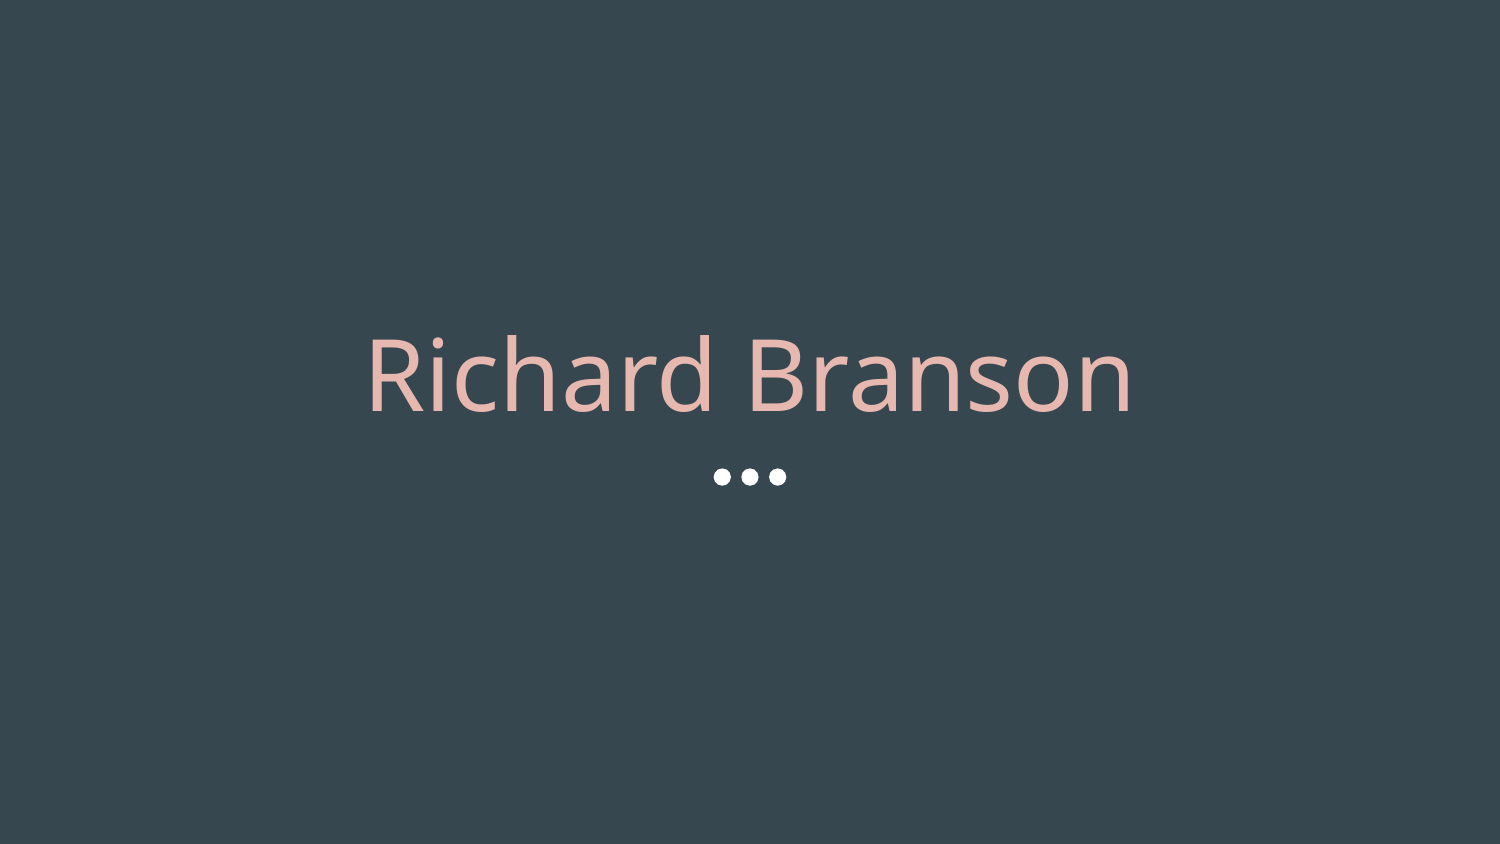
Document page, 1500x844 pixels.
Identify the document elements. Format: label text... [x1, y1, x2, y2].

title Richard Branson [110, 162, 1390, 447]
